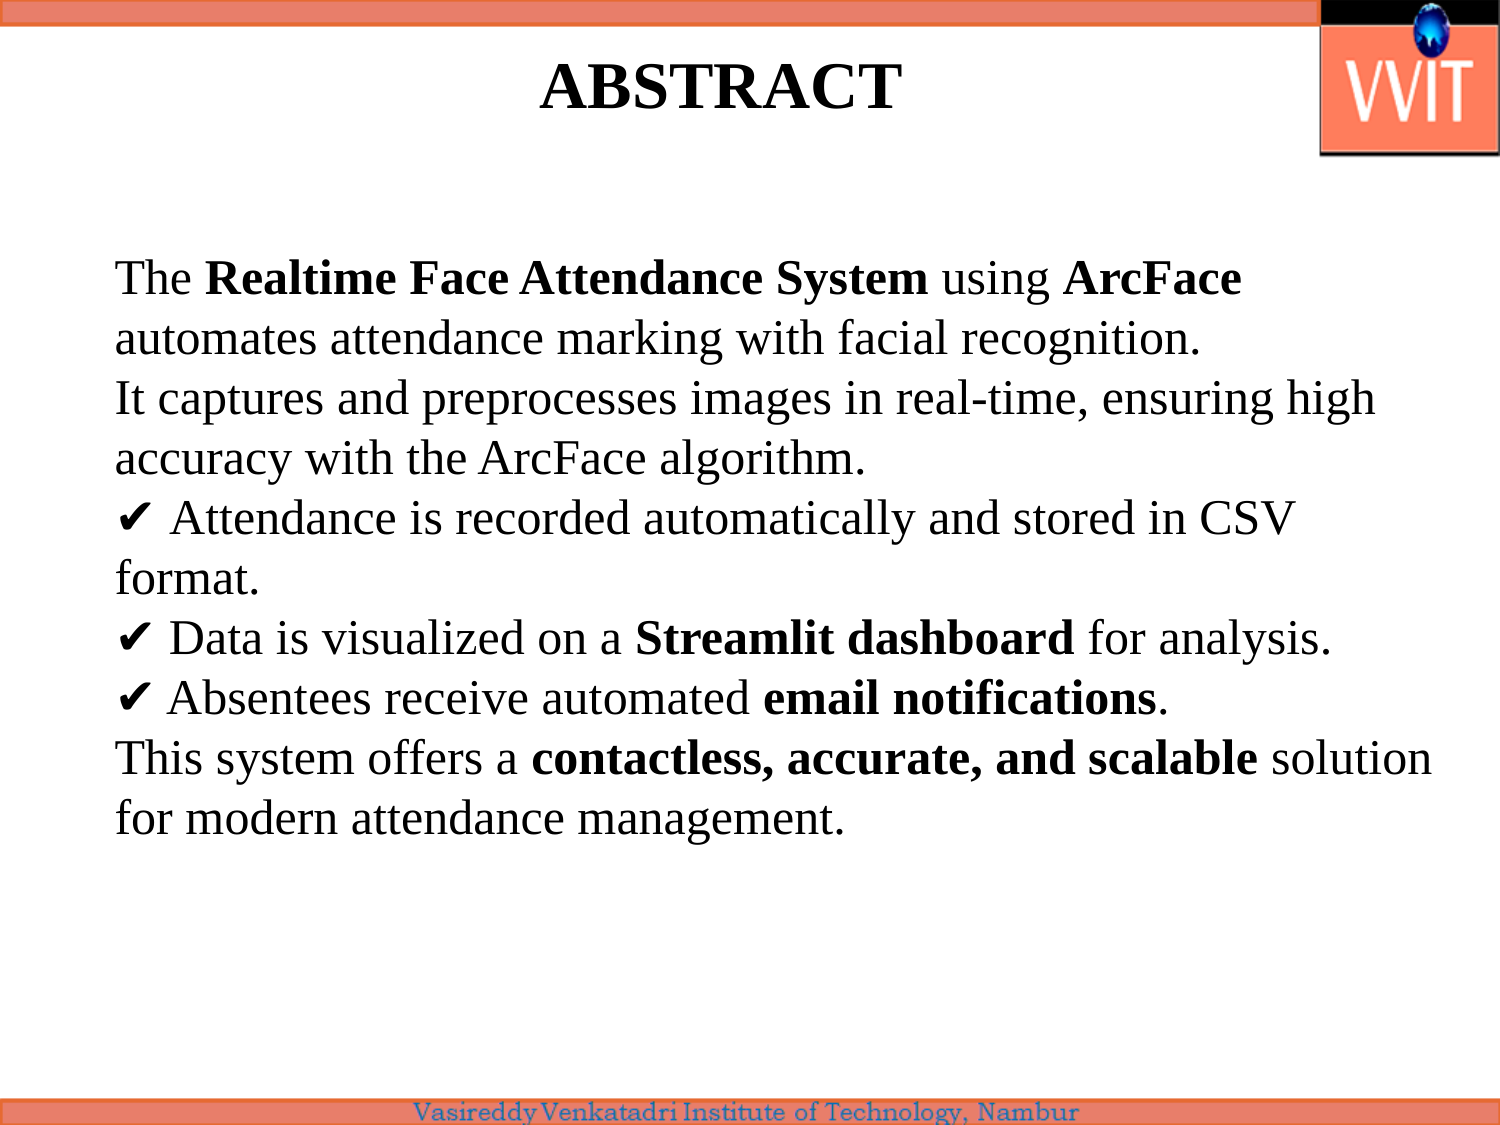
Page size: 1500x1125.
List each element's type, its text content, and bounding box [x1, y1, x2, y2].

text_box The Realtime Face Attendance System using ArcFace automates attendance marking with facial recognition. It captures and preprocesses images in real-time, ensuring high accuracy with the ArcFace algorithm. ✔️ Attendance is recorded automatically and stored in CSV format. ✔️ Data is visualized on a Streamlit dashboard for analysis. ✔️ Absentees receive automated email notifications. This system offers a contactless, accurate, and scalable solution for modern attendance management. [99, 237, 1455, 853]
picture [0, 0, 1500, 1125]
title ABSTRACT [539, 39, 948, 237]
